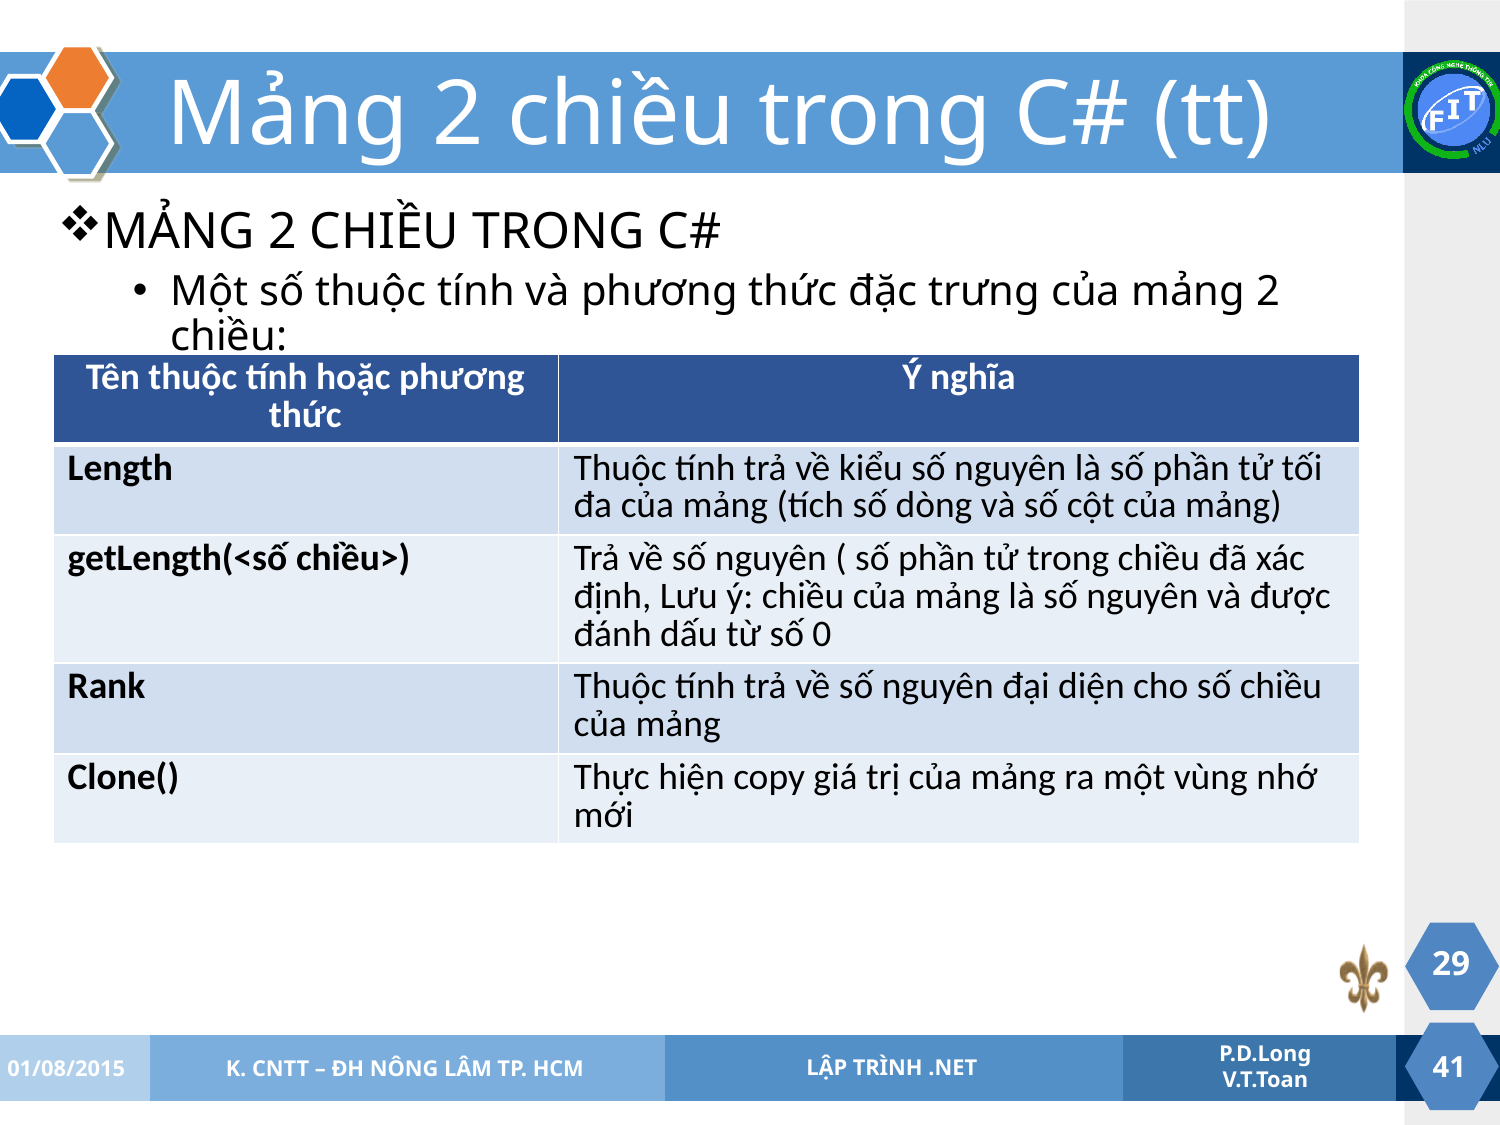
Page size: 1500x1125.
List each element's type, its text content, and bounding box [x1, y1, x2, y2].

table_cell Clone() [54, 755, 558, 843]
list MẢNG 2 CHIỀU TRONG C# Một số thuộc tính và phương thức đặc trưng của mảng 2 chiều: [42, 197, 1413, 1014]
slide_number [0, 1038, 158, 1098]
slide_number 29 [1405, 935, 1497, 996]
table_cell Thuộc tính trả về số nguyên đại diện cho số chiều của mảng [559, 664, 1359, 753]
table_cell Trả về số nguyên ( số phần tử trong chiều đã xác định, Lưu ý: chiều của mảng là số nguyên và được đánh dấu từ số 0 [559, 536, 1359, 662]
table_header Tên thuộc tính hoặc phương thức [54, 355, 558, 442]
table_cell Rank [54, 664, 558, 753]
table_cell Thuộc tính trả về kiểu số nguyên là số phần tử tối đa của mảng (tích số dòng và số cột của mảng) [559, 447, 1359, 534]
picture [1404, 60, 1500, 159]
table_cell Thực hiện copy giá trị của mảng ra một vùng nhớ mới [559, 755, 1359, 843]
table_cell Length [54, 447, 558, 534]
title Mảng 2 chiều trong C# (tt) [151, 59, 1397, 173]
table_cell getLength(<số chiều>) [54, 536, 558, 662]
table_header Ý nghĩa [559, 355, 1359, 442]
footer K. CNTT – ĐH NÔNG LÂM TP. HCM [151, 1039, 659, 1100]
